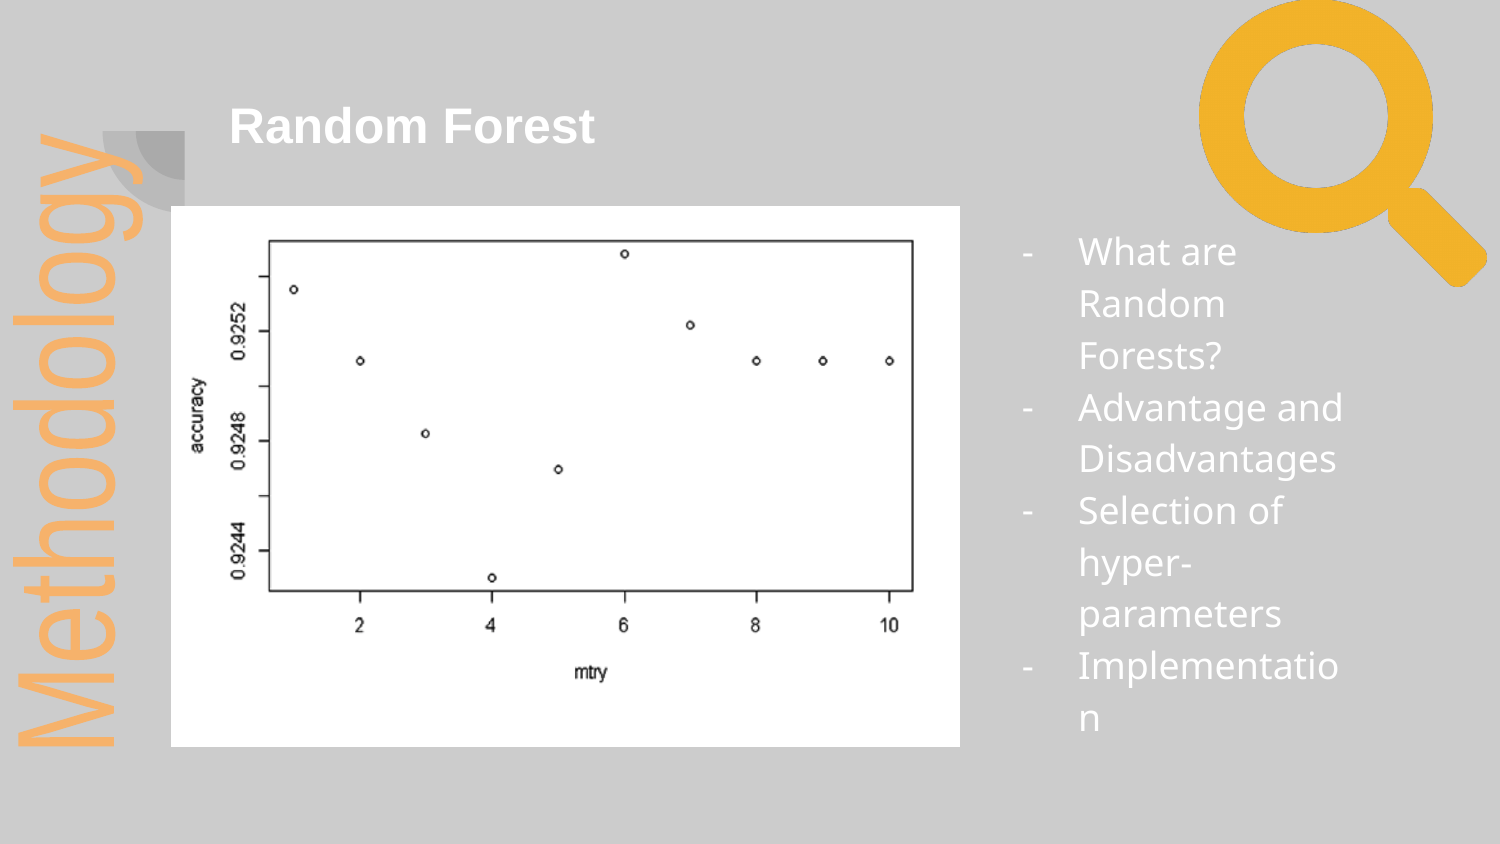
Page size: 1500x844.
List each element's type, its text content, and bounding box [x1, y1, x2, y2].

picture [1199, 0, 1487, 287]
title Random Forest [213, 69, 1194, 234]
list What are Random Forests? Advantage and Disadvantages Selection of hyper-parameters Implementation [988, 206, 1368, 689]
picture [170, 206, 961, 747]
